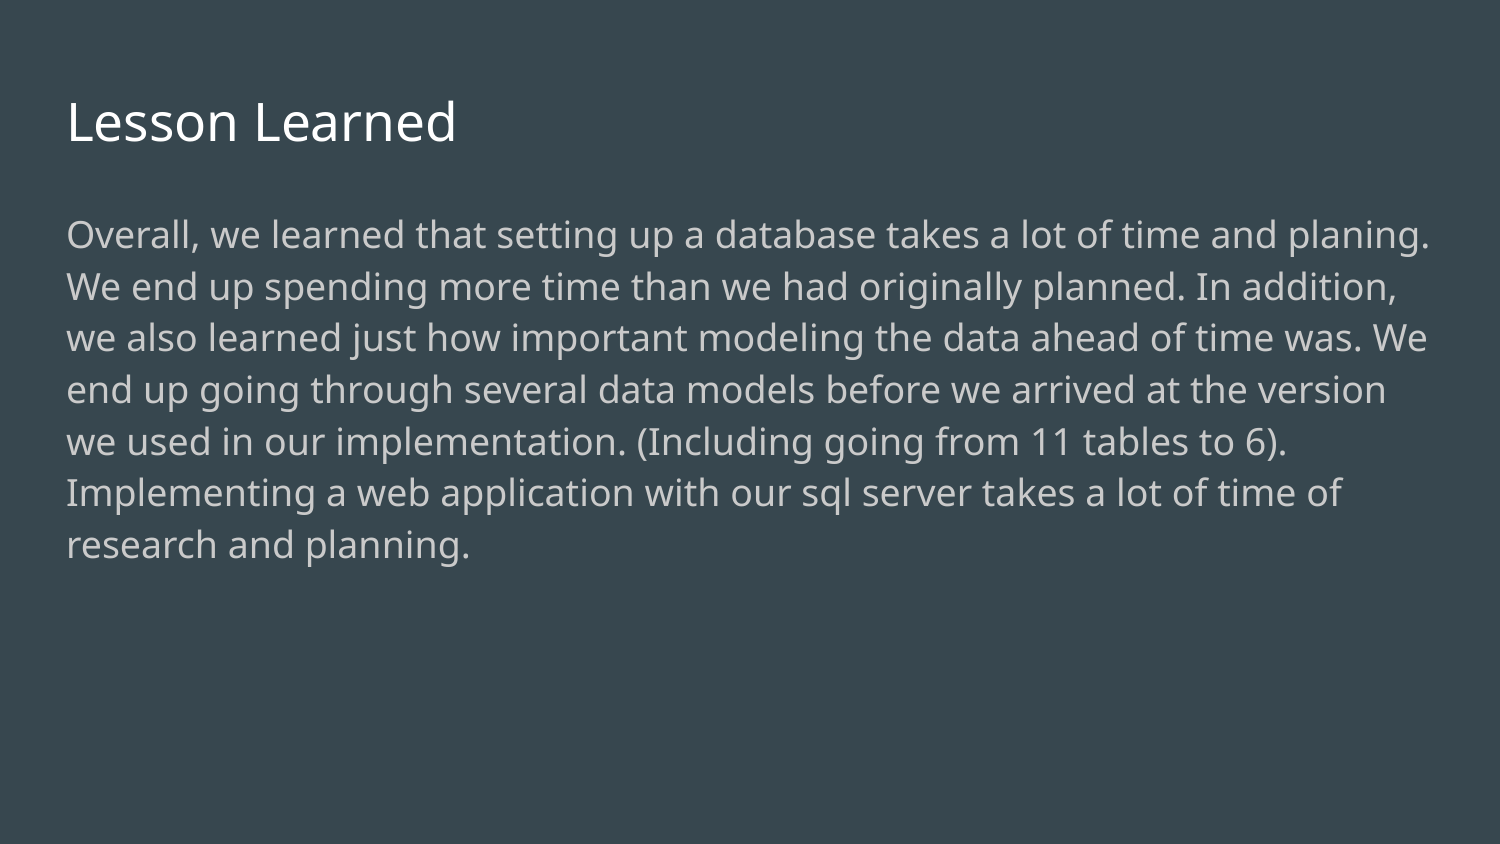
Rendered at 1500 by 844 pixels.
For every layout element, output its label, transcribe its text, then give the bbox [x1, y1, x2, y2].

list Overall, we learned that setting up a database takes a lot of time and planing. We end up spending more time than we had originally planned. In addition, we also learned just how important modeling the data ahead of time was. We end up going through several data models before we arrived at the version we used in our implementation. (Including going from 11 tables to 6). Implementing a web application with our sql server takes a lot of time of research and planning. [51, 189, 1449, 750]
title Lesson Learned [51, 72, 1449, 167]
